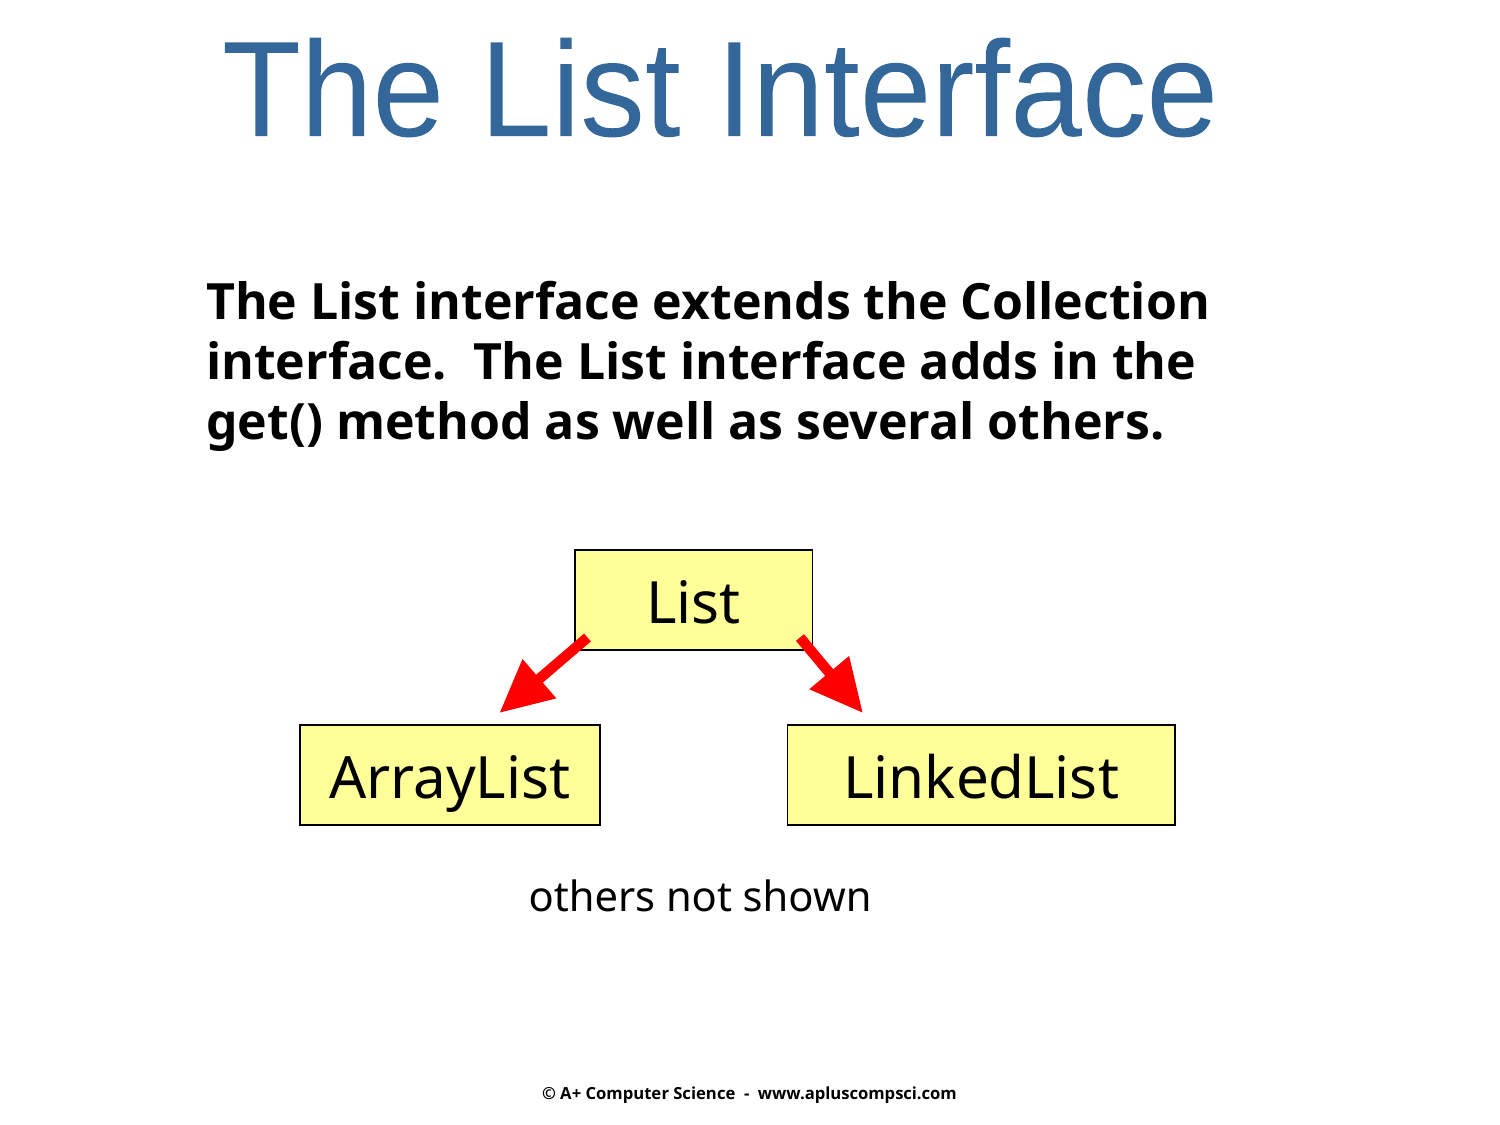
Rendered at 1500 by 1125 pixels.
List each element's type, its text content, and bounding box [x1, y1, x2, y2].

text_box List [574, 549, 813, 650]
text_box ArrayList [299, 725, 600, 825]
text_box [499, 637, 588, 713]
text_box The List interface extends the Collection interface. The List interface adds in the get() method as well as several others. [191, 262, 1226, 458]
text_box others not shown [513, 862, 887, 928]
text_box LinkedList [787, 725, 1175, 825]
footer © A+ Computer Science - www.apluscompsci.com [512, 1024, 988, 1101]
text_box [799, 637, 863, 713]
